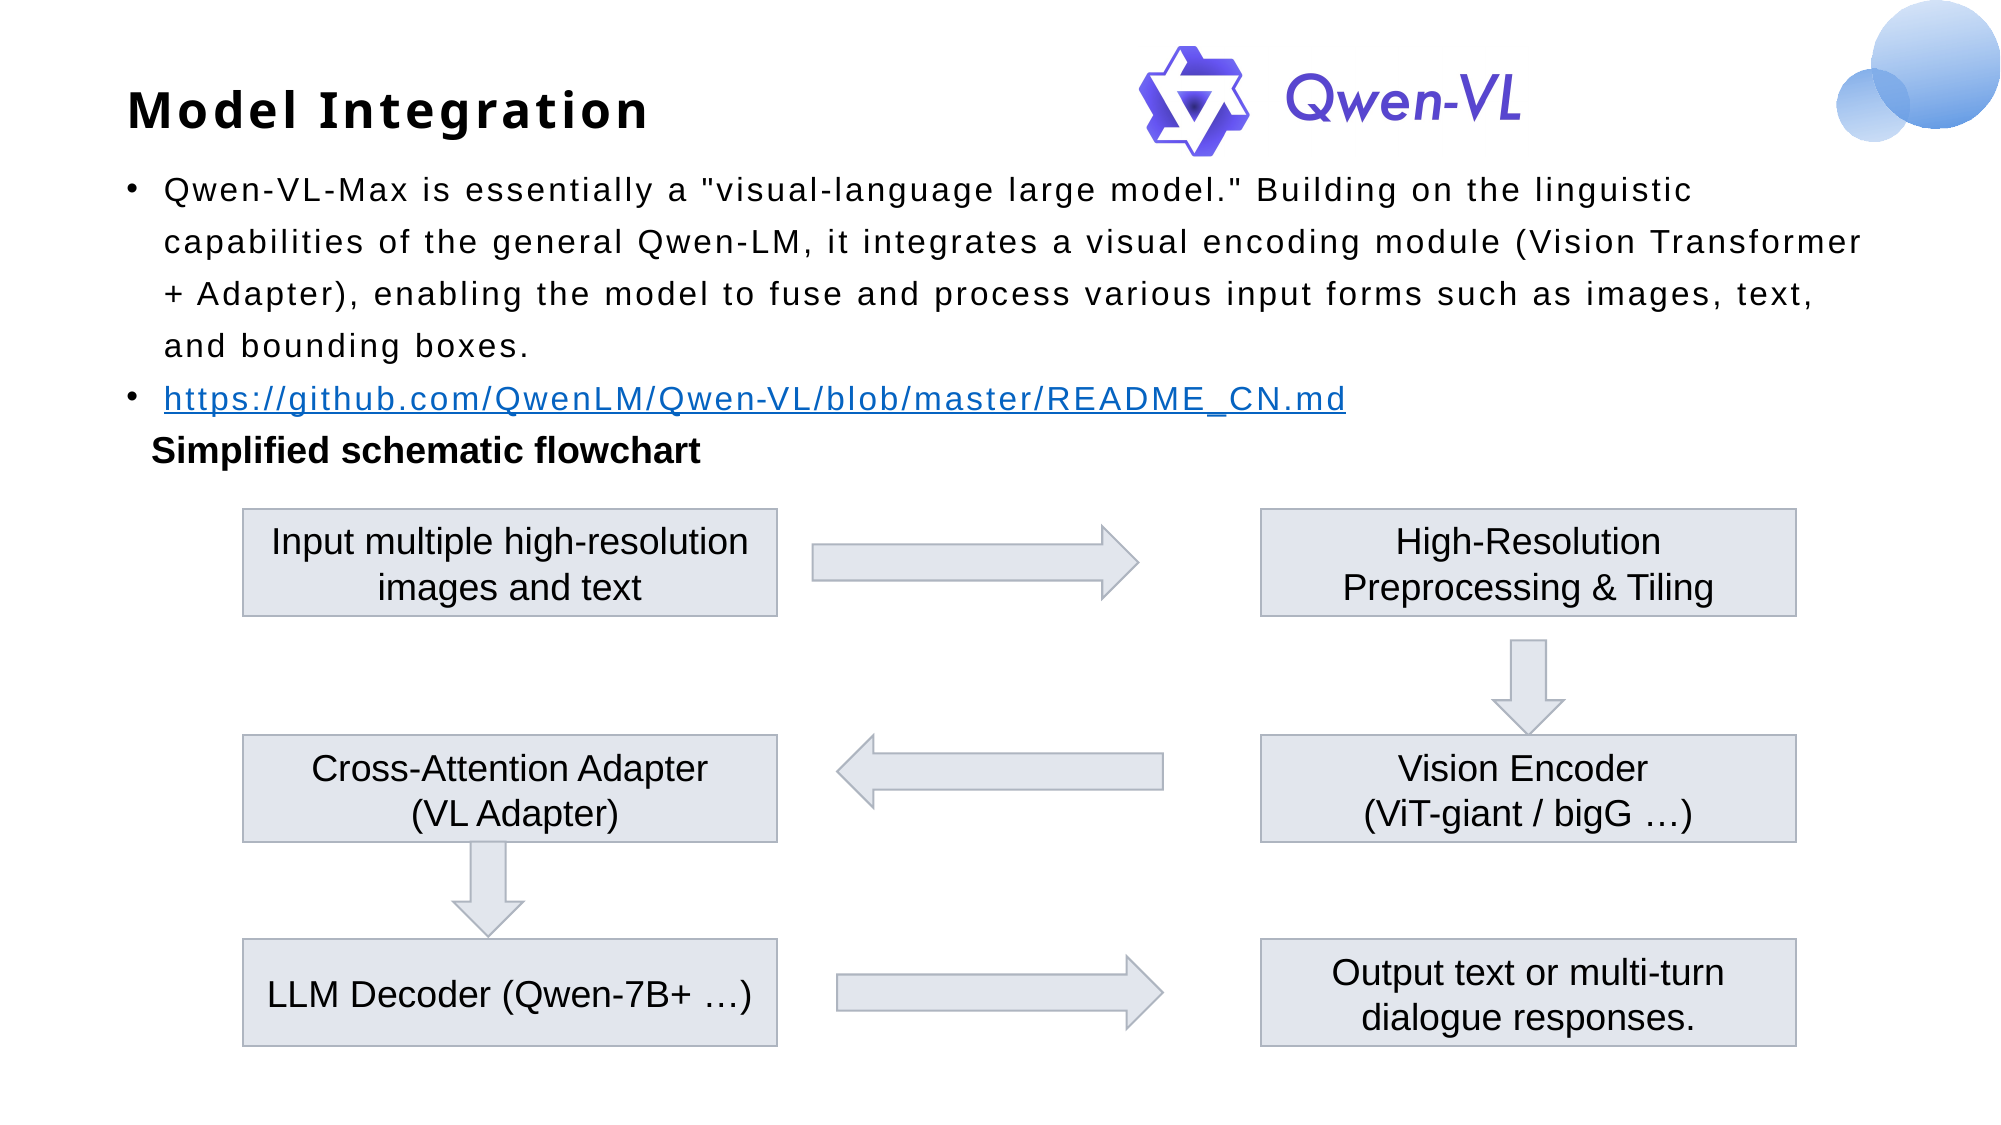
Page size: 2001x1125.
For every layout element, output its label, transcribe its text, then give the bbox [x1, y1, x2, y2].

text_box [1490, 639, 1567, 734]
text_box LLM Decoder (Qwen-7B+ …) [242, 938, 778, 1047]
text_box High-Resolution Preprocessing & Tiling [1260, 508, 1797, 617]
text_box Output text or multi-turn dialogue responses. [1260, 938, 1797, 1047]
text_box Simplified schematic flowchart [136, 418, 717, 479]
text_box [811, 523, 1140, 602]
text_box Cross-Attention Adapter (VL Adapter) [242, 734, 778, 843]
text_box Vision Encoder (ViT-giant / bigG …) [1260, 734, 1797, 843]
text_box Input multiple high-resolution images and text [242, 508, 778, 617]
text_box [836, 953, 1165, 1032]
text_box [835, 732, 1164, 811]
title Model Integration [109, 72, 1138, 146]
list Qwen-VL-Max is essentially a "visual-language large model." Building on the linguistic capabilities of the general Qwen-LM, it integrates a visual encoding module (Vision Transformer + Adapter), enabling the model to fuse and process various input forms such as images, text, and bounding boxes. https://github.com/QwenLM/Qwen-VL/blob/master/README_CN.md [109, 156, 1891, 437]
title Model Integration [1529, 72, 1891, 146]
text_box [450, 840, 526, 939]
picture [1138, 46, 1529, 157]
